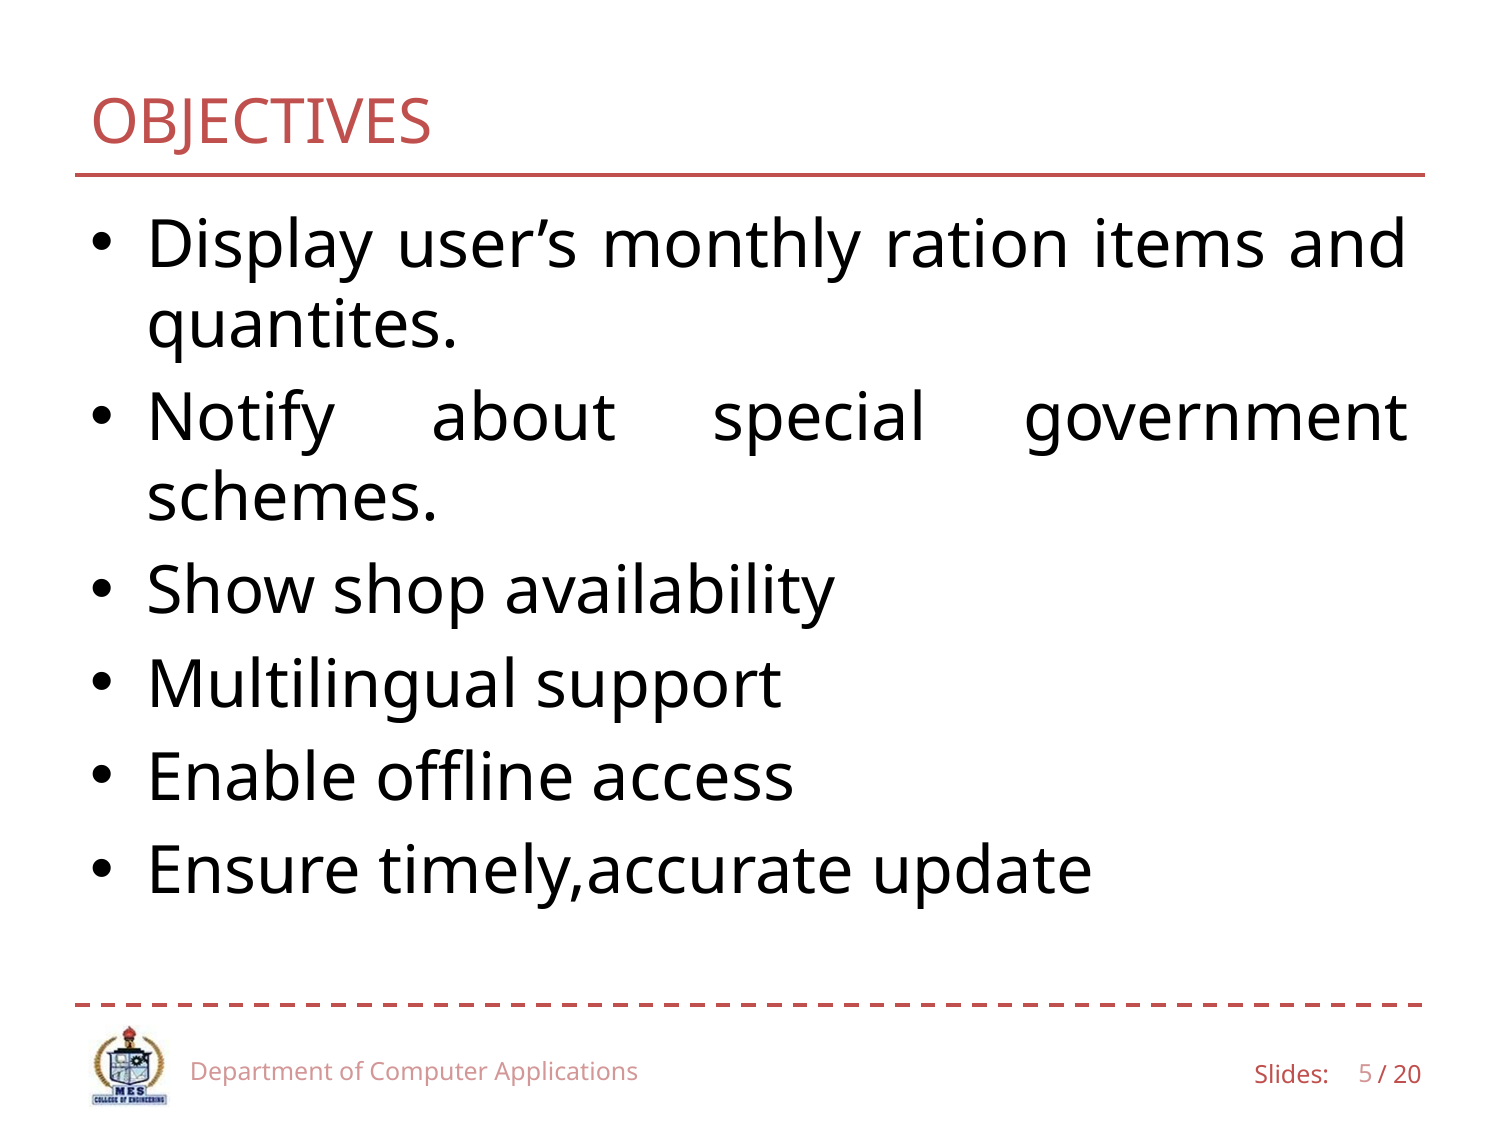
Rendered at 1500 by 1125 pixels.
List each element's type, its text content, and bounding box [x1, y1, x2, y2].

picture [87, 1023, 171, 1109]
title OBJECTIVES [73, 48, 1427, 189]
list Display user’s monthly ration items and quantites. Notify about special government schemes. Show shop availability Multilingual support Enable offline access Ensure timely,accurate update [75, 193, 1425, 1005]
slide_number 5 [1325, 1044, 1388, 1105]
footer Department of Computer Applications [174, 1042, 675, 1103]
